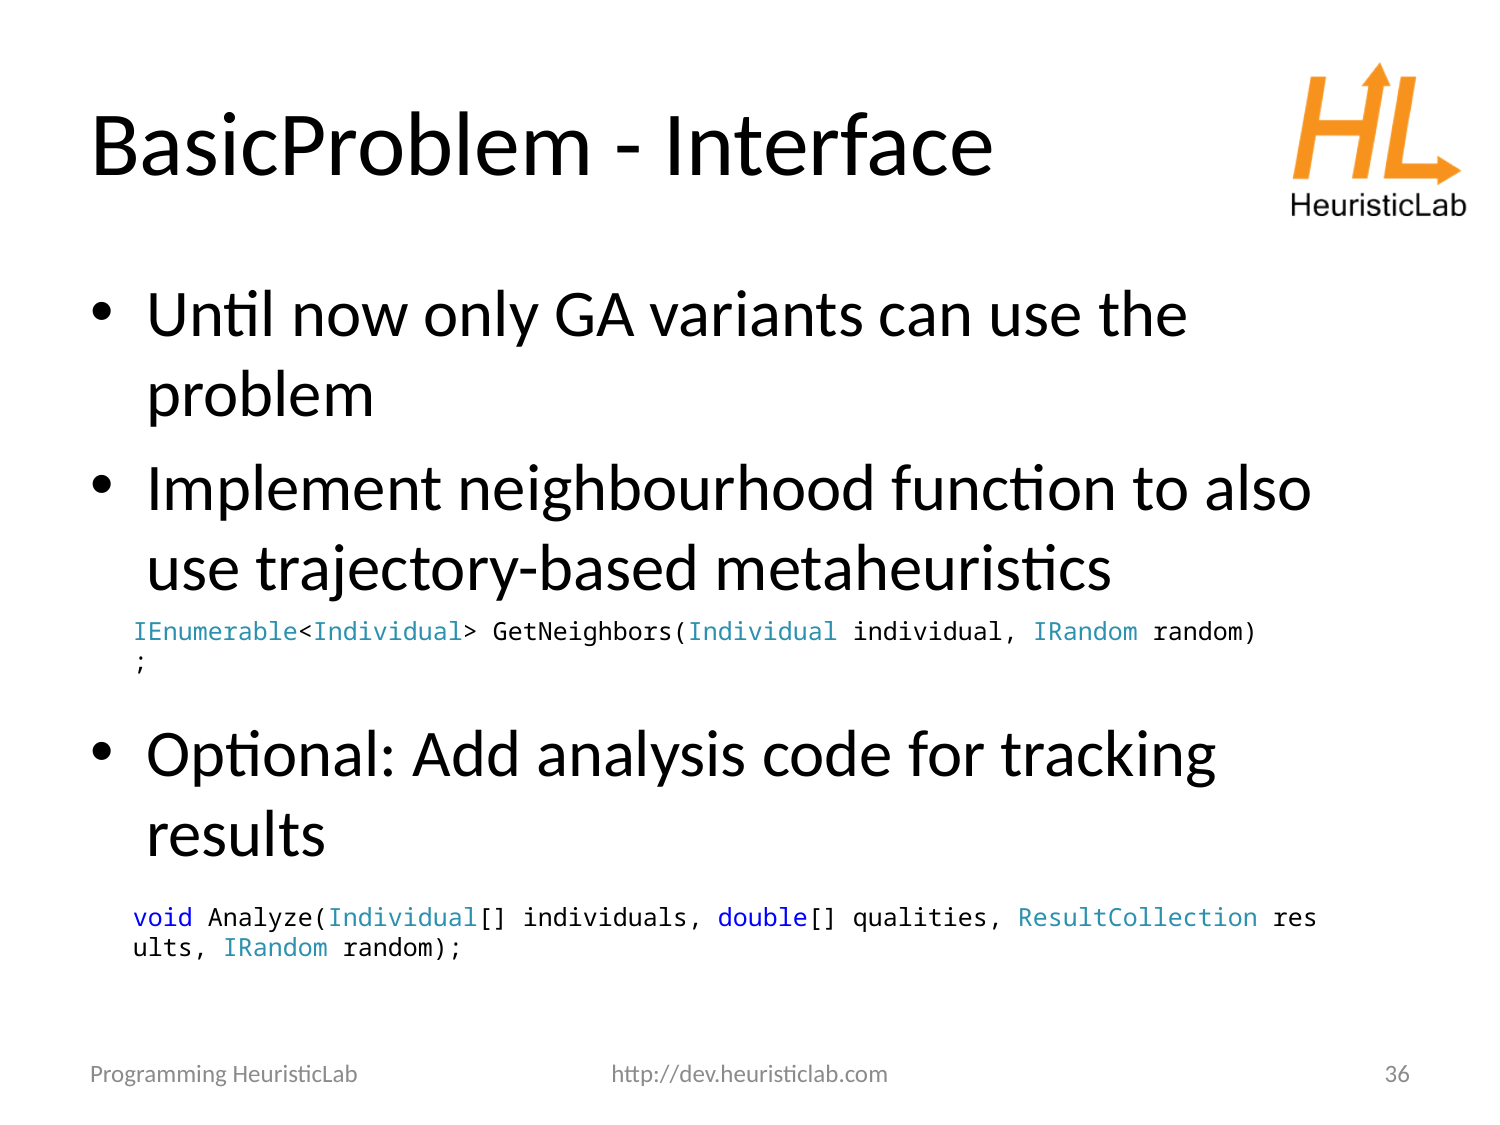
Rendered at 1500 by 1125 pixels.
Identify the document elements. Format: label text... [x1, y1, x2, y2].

text_box IEnumerable<Individual> GetNeighbors(Individual individual, IRandom random); [117, 608, 1275, 683]
slide_number Programming HeuristicLab [75, 1042, 425, 1103]
picture [1281, 27, 1474, 244]
slide_number 36 [1074, 1042, 1425, 1103]
footer http://dev.heuristiclab.com [512, 1042, 988, 1103]
title BasicProblem - Interface [75, 45, 1282, 233]
text_box void Analyze(Individual[] individuals, double[] qualities, ResultCollection results, IRandom random); [117, 893, 1334, 969]
list Until now only GA variants can use the problem Implement neighbourhood function to also use trajectory-based metaheuristics Optional: Add analysis code for tracking results [75, 262, 1425, 1005]
